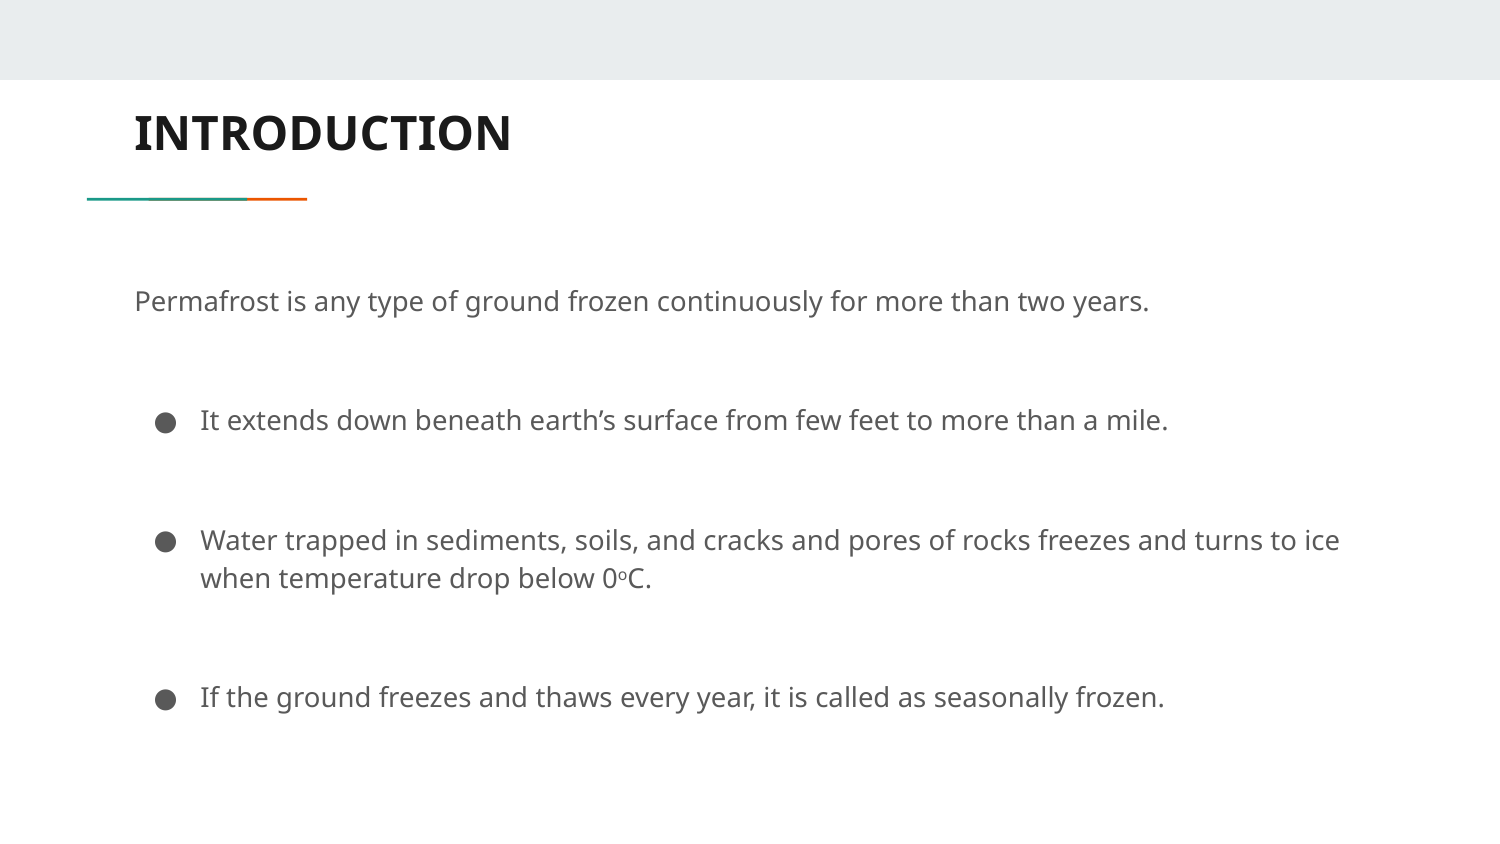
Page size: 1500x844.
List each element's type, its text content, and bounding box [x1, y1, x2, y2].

list Permafrost is any type of ground frozen continuously for more than two years. It extends down beneath earth’s surface from few feet to more than a mile. Water trapped in sediments, soils, and cracks and pores of rocks freezes and turns to ice when temperature drop below 0oC. If the ground freezes and thaws every year, it is called as seasonally frozen. [119, 263, 1381, 731]
title INTRODUCTION [119, 88, 1381, 176]
